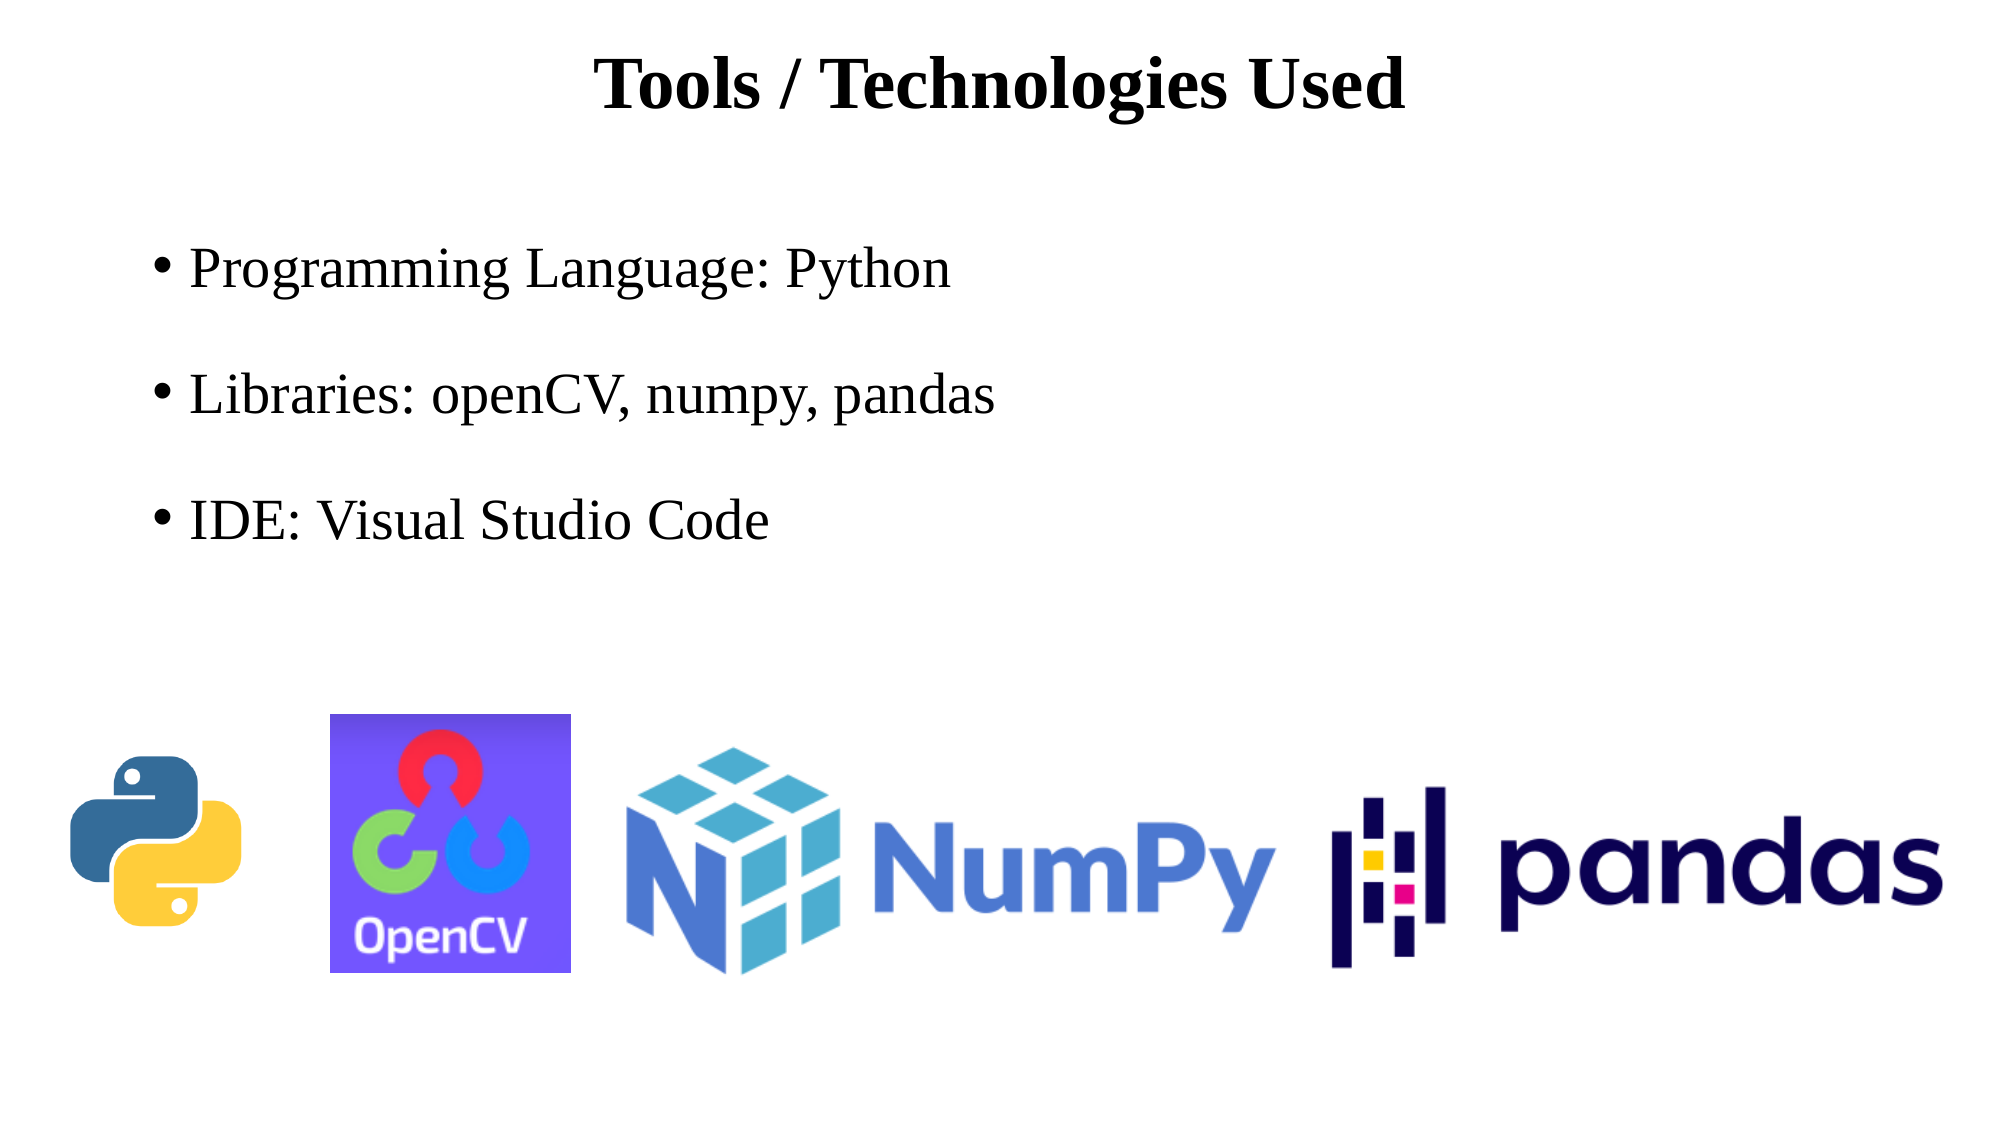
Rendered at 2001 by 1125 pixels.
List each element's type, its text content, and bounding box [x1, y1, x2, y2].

picture [604, 734, 1281, 990]
picture [330, 714, 571, 973]
title Tools / Technologies Used [137, 20, 1863, 148]
picture [0, 685, 311, 997]
picture [1310, 772, 1953, 978]
list Programming Language: Python Libraries: openCV, numpy, pandas IDE: Visual Studio Code [137, 186, 1863, 1086]
